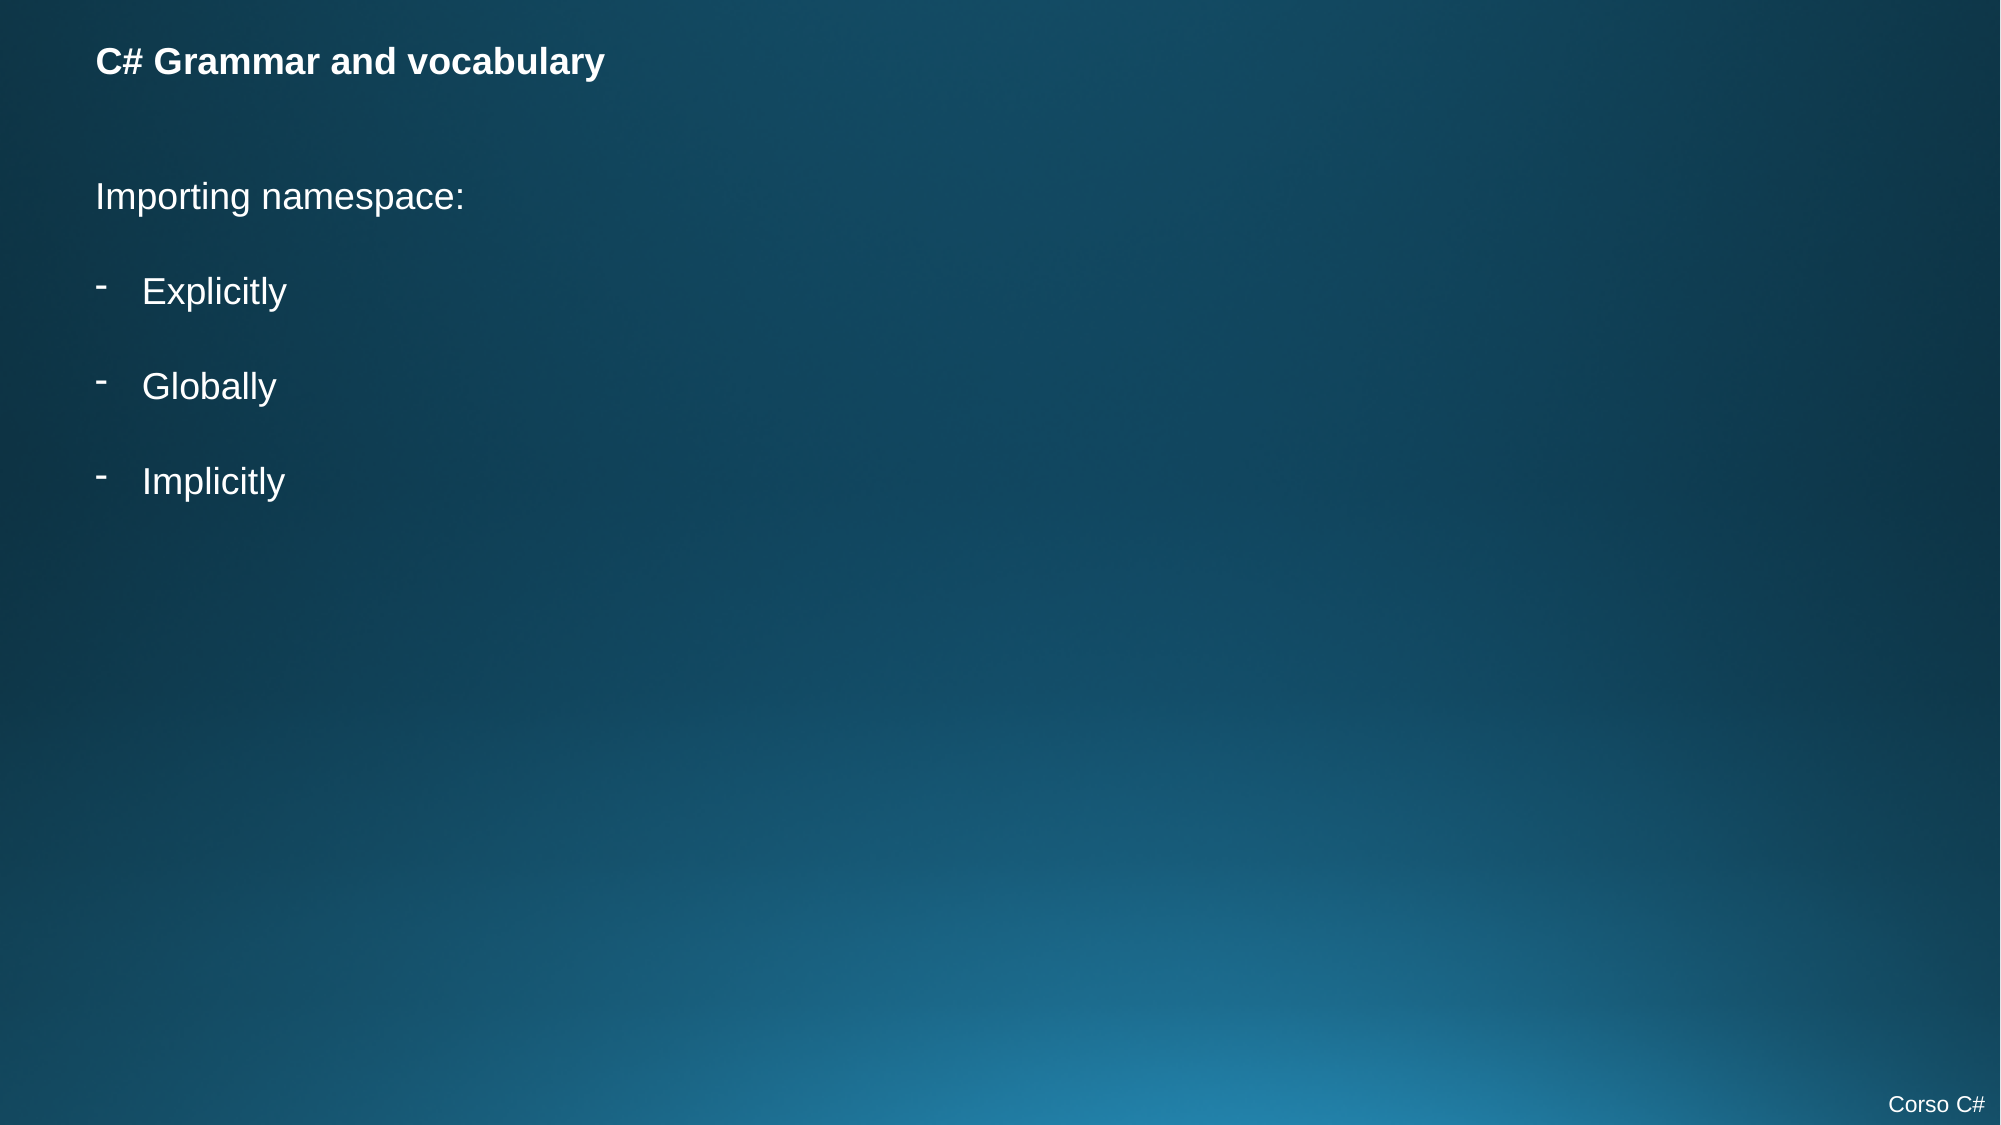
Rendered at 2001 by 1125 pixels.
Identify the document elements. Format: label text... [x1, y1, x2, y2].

text_box Corso C# [0, 1082, 2000, 1125]
text_box C# Grammar and vocabulary [80, 29, 621, 89]
picture [0, 0, 2001, 1125]
text_box Importing namespace: Explicitly Globally Implicitly [80, 164, 481, 510]
